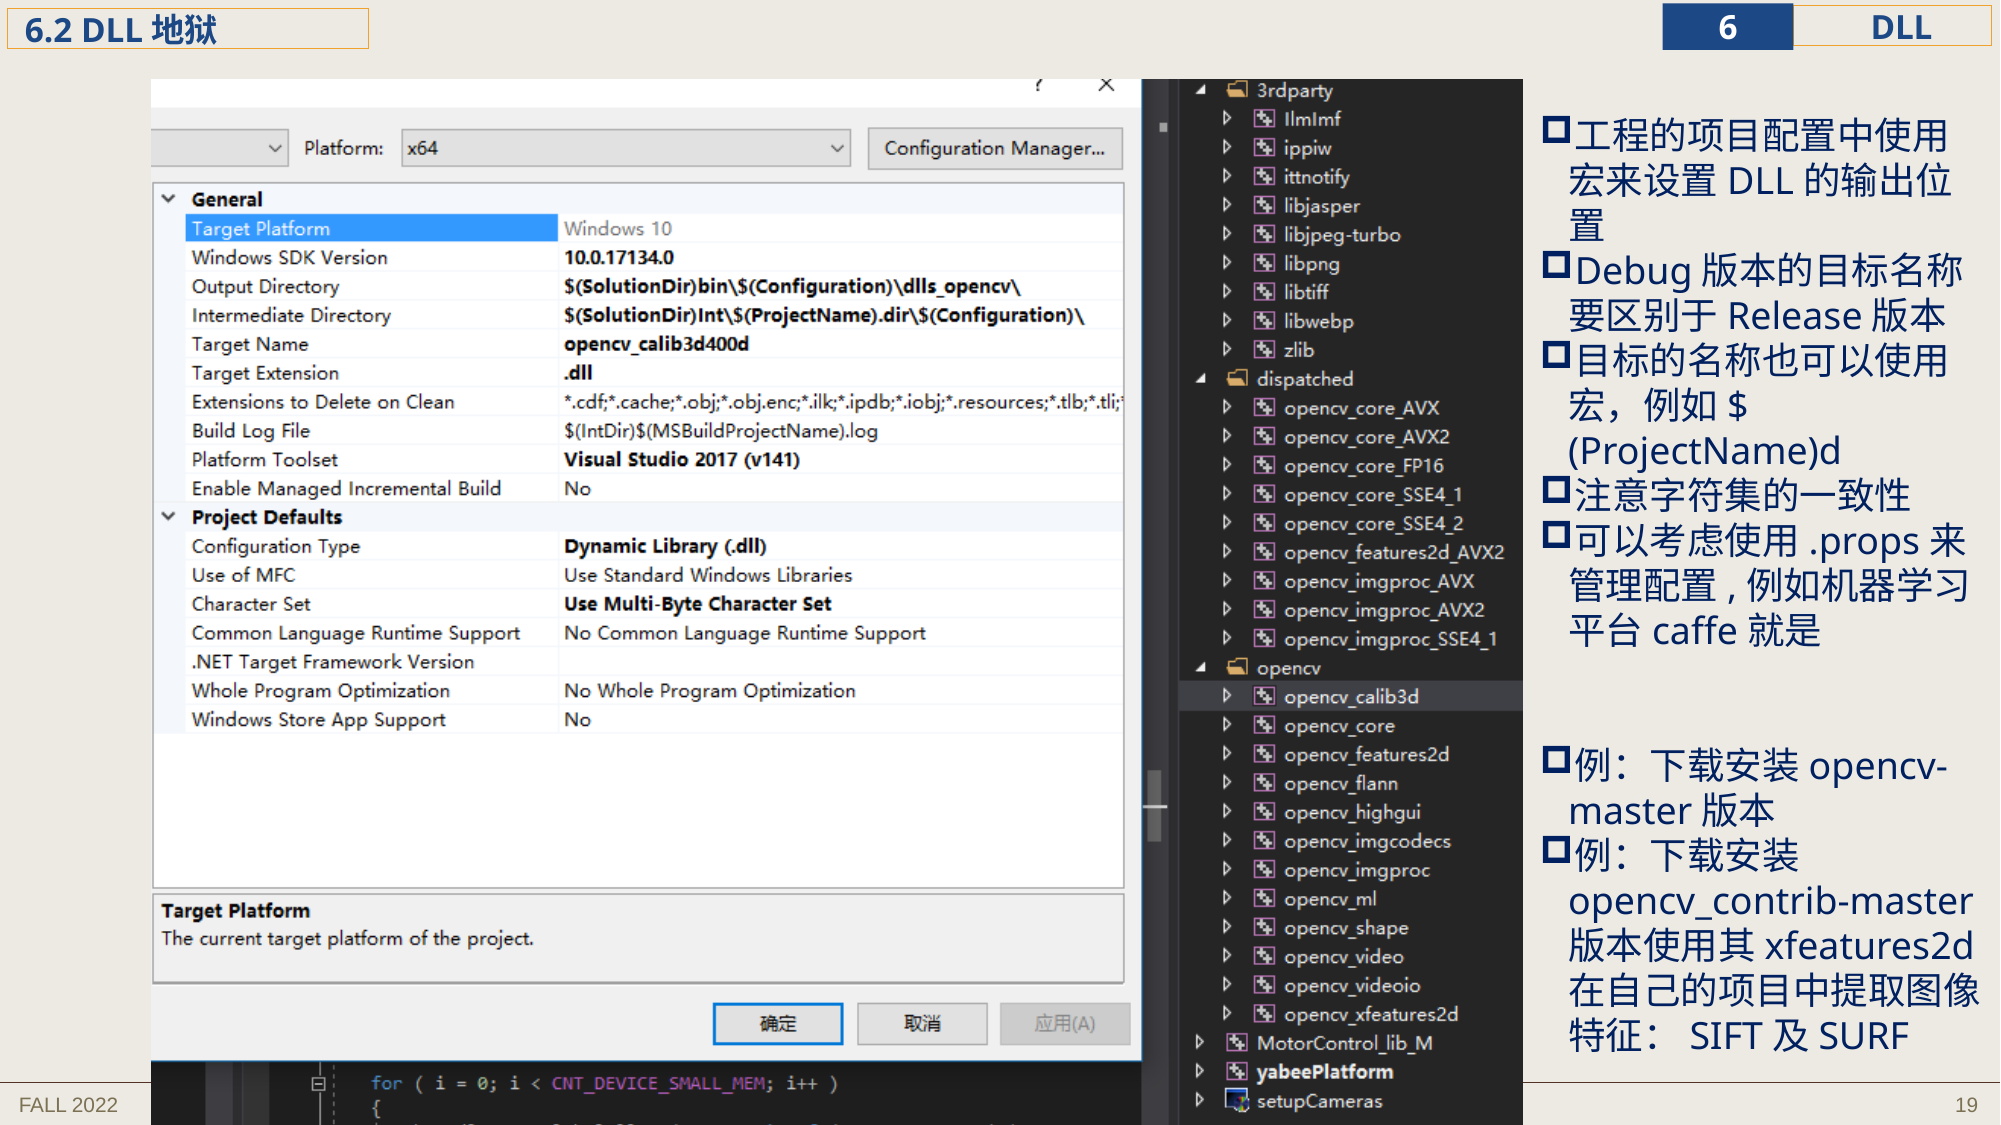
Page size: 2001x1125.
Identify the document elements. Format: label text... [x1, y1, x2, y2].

picture [150, 79, 1523, 1125]
title 示例：有效管理动态链接库是大型软件项目的工作目标之一 [137, 59, 1863, 278]
text_box 工程的项目配置中使用宏来设置DLL的输出位置 Debug版本的目标名称要区别于Release版本 目标的名称也可以使用宏，例如$(ProjectName)d 注意字符集的一致性 可以考虑使用.props来管理配置,例如机器学习平台caffe就是 例：下载安装opencv-master版本 例：下载安装opencv_contrib-master版本使用其xfeatures2d在自己的项目中提取图像特征：SIFT及SURF [1526, 104, 2000, 1125]
